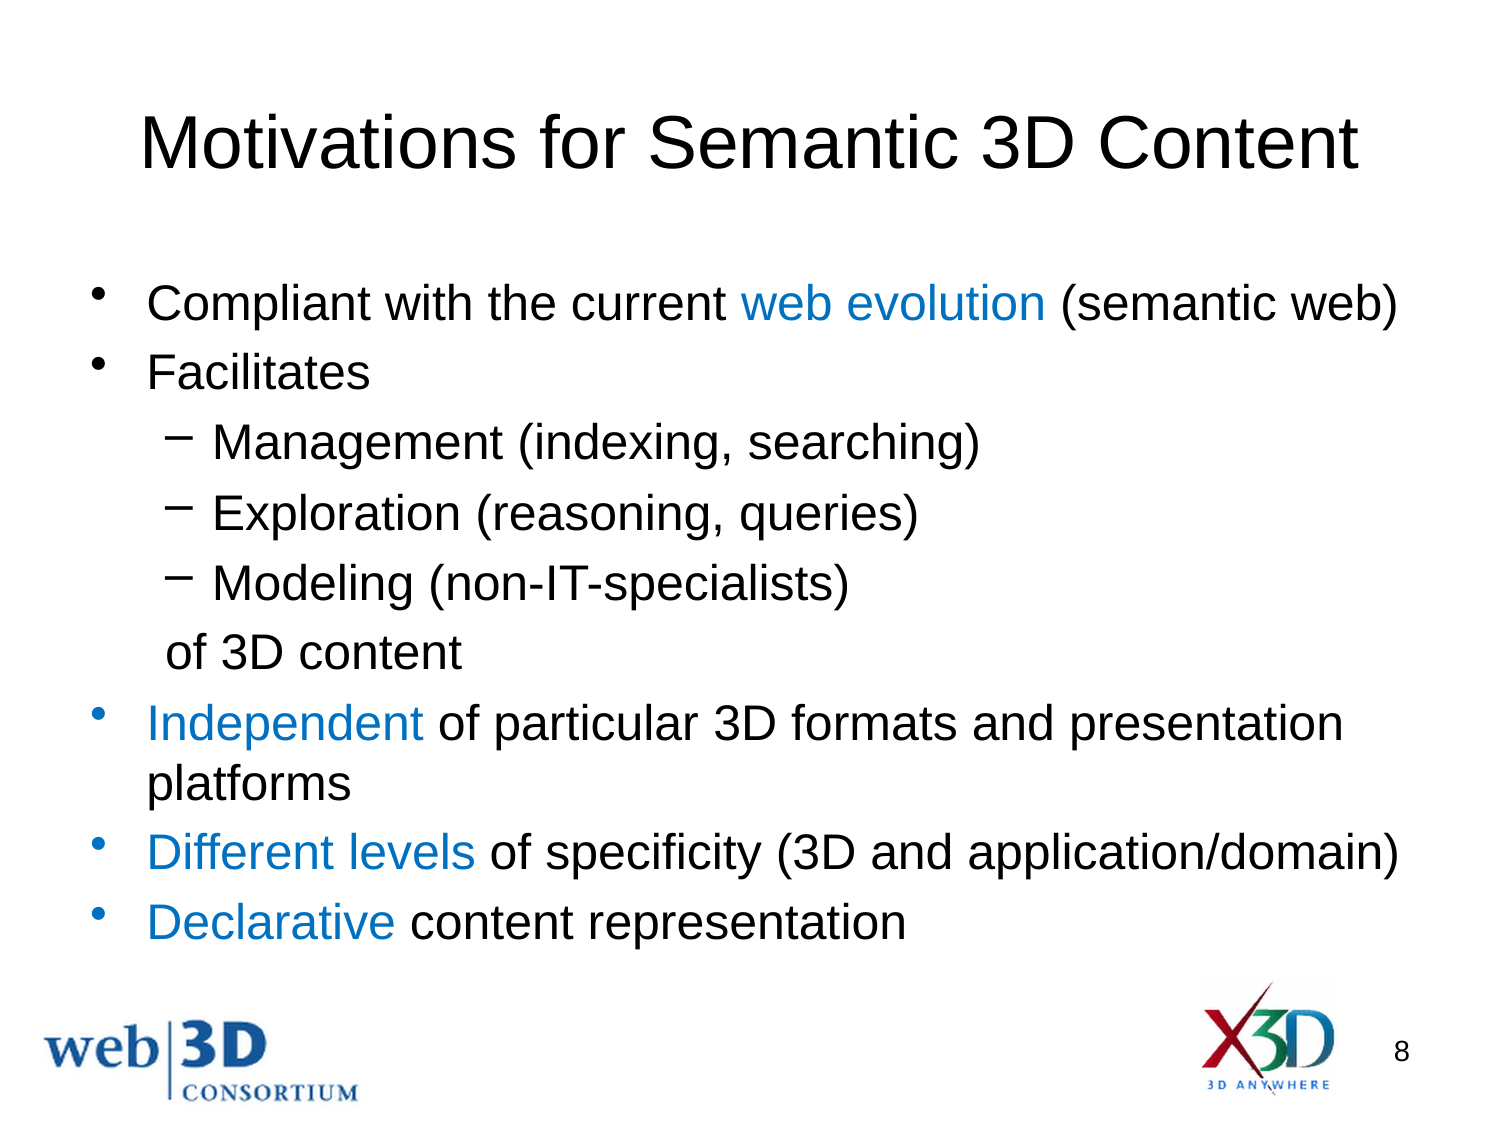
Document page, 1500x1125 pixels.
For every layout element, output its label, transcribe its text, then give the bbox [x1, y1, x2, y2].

picture [1198, 1005, 1338, 1024]
list Compliant with the current web evolution (semantic web) Facilitates Management (indexing, searching) Exploration (reasoning, queries) Modeling (non-IT-specialists) of 3D content Independent of particular 3D formats and presentation platforms Different levels of specificity (3D and application/domain) Declarative content representation [75, 262, 1425, 1005]
picture [41, 1017, 370, 1110]
title Motivations for Semantic 3D Content [75, 45, 1425, 233]
slide_number 8 [1074, 1024, 1425, 1103]
